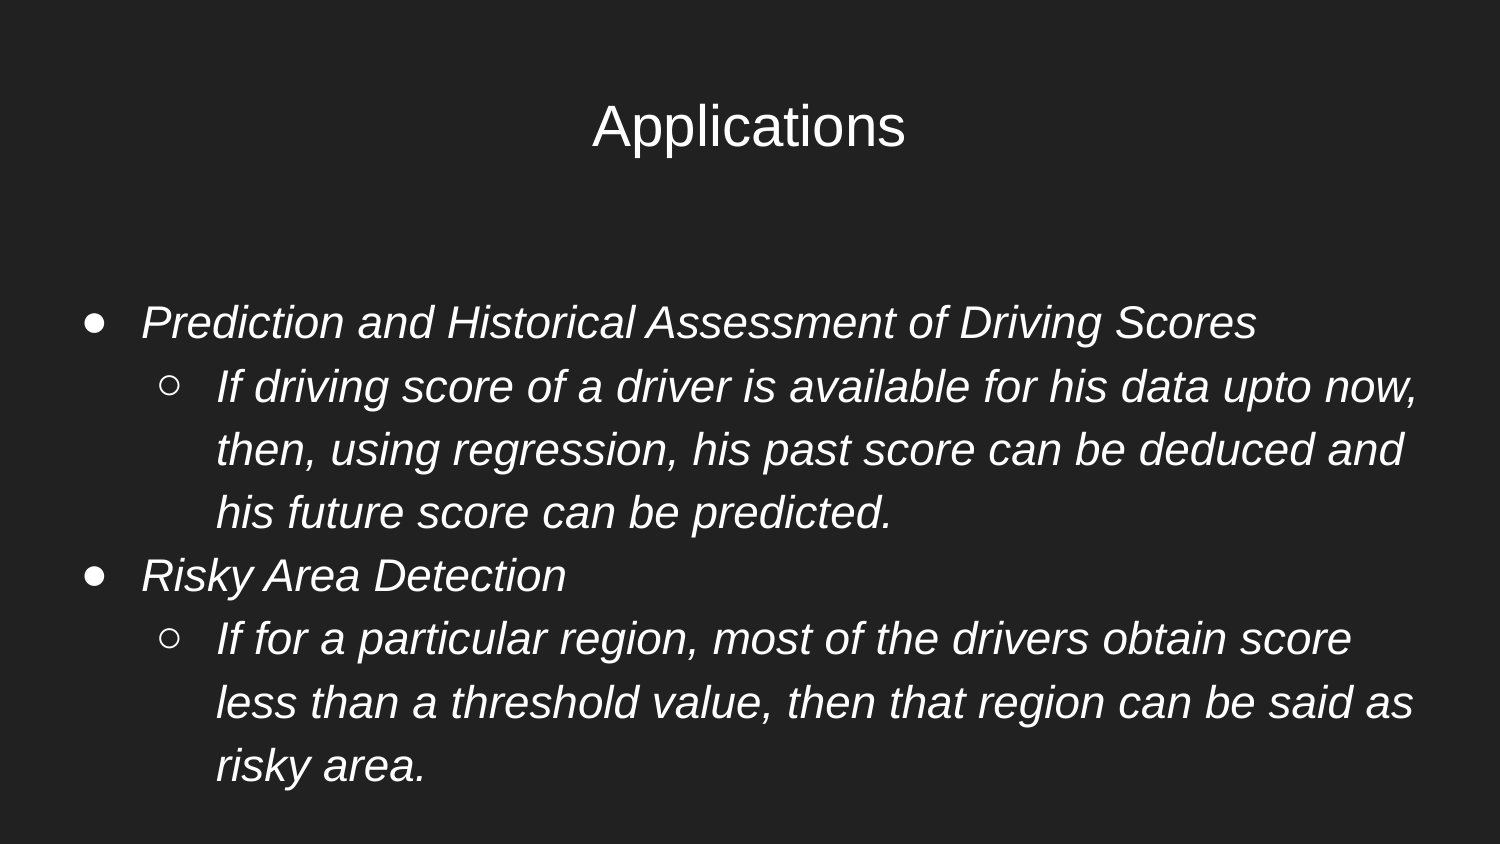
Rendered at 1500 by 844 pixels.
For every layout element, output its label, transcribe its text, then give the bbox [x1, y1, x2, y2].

title Applications [51, 72, 1449, 167]
list Prediction and Historical Assessment of Driving Scores If driving score of a driver is available for his data upto now, then, using regression, his past score can be deduced and his future score can be predicted. Risky Area Detection If for a particular region, most of the drivers obtain score less than a threshold value, then that region can be said as risky area. [51, 269, 1449, 460]
